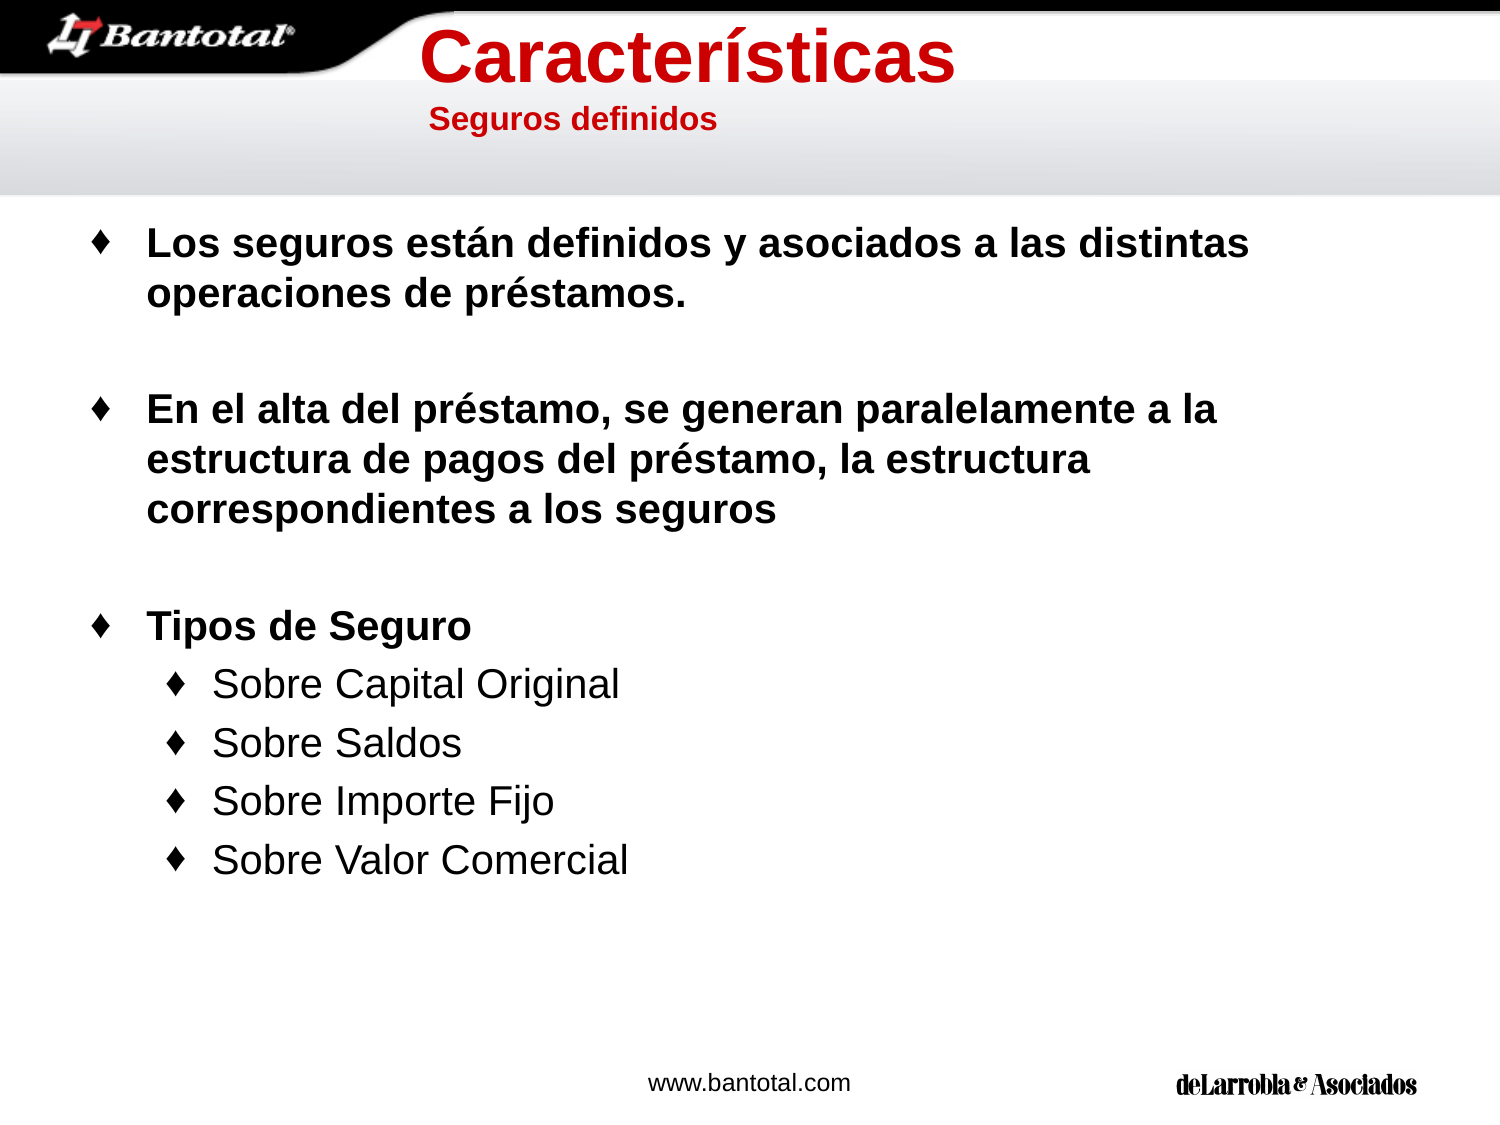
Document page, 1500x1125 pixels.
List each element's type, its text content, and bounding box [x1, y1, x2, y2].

footer www.bantotal.com [512, 1058, 988, 1103]
picture [1175, 1070, 1419, 1099]
title Características Seguros definidos [404, 7, 1424, 138]
picture [0, 0, 1500, 197]
list Los seguros están definidos y asociados a las distintas operaciones de préstamos. En el alta del préstamo, se generan paralelamente a la estructura de pagos del préstamo, la estructura correspondientes a los seguros Tipos de Seguro Sobre Capital Original Sobre Saldos Sobre Importe Fijo Sobre Valor Comercial [75, 208, 1425, 1005]
